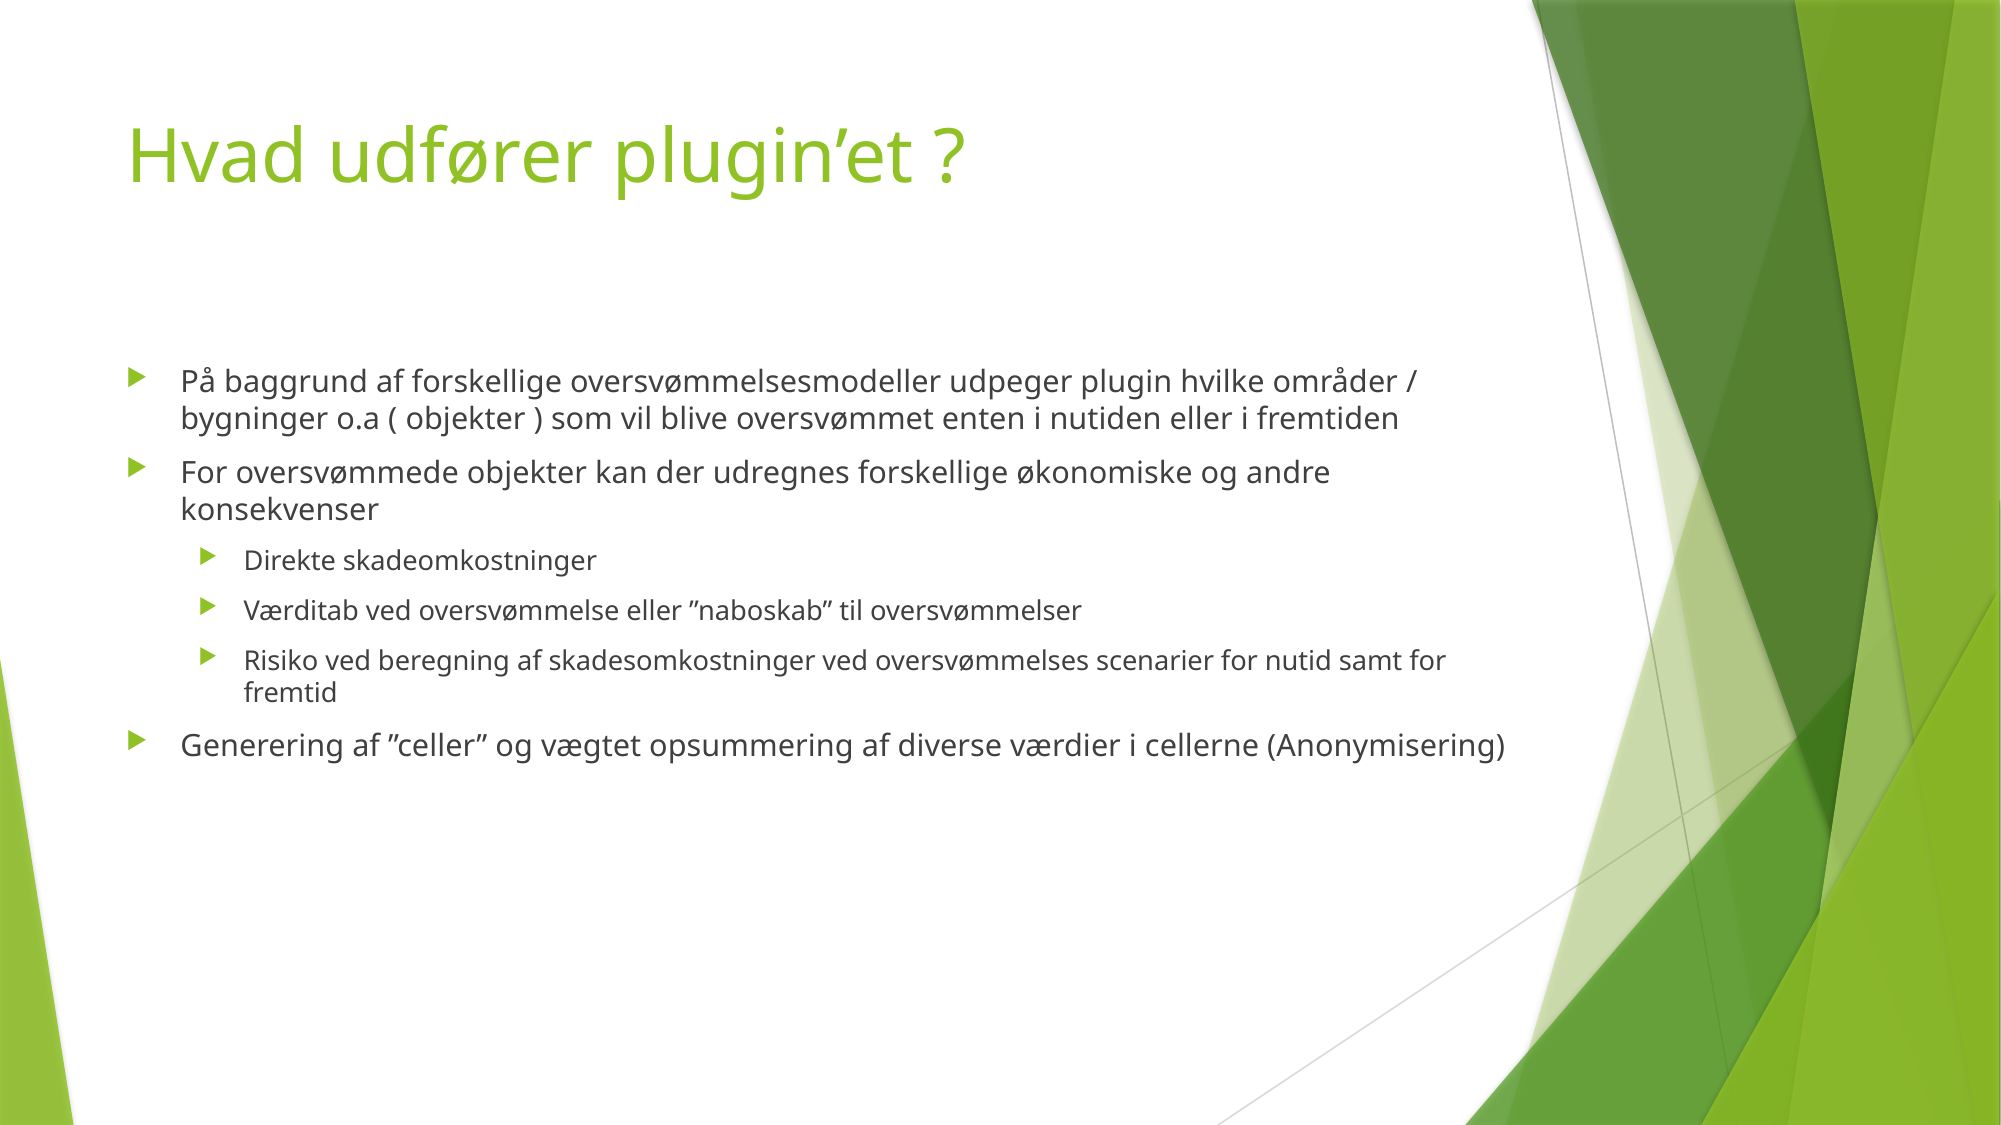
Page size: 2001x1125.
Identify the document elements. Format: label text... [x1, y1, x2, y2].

title Hvad udfører plugin’et ? [111, 99, 1522, 317]
list På baggrund af forskellige oversvømmelsesmodeller udpeger plugin hvilke områder / bygninger o.a ( objekter ) som vil blive oversvømmet enten i nutiden eller i fremtiden For oversvømmede objekter kan der udregnes forskellige økonomiske og andre konsekvenser Direkte skadeomkostninger Værditab ved oversvømmelse eller ”naboskab” til oversvømmelser Risiko ved beregning af skadesomkostninger ved oversvømmelses scenarier for nutid samt for fremtid Generering af ”celler” og vægtet opsummering af diverse værdier i cellerne (Anonymisering) [111, 354, 1522, 992]
